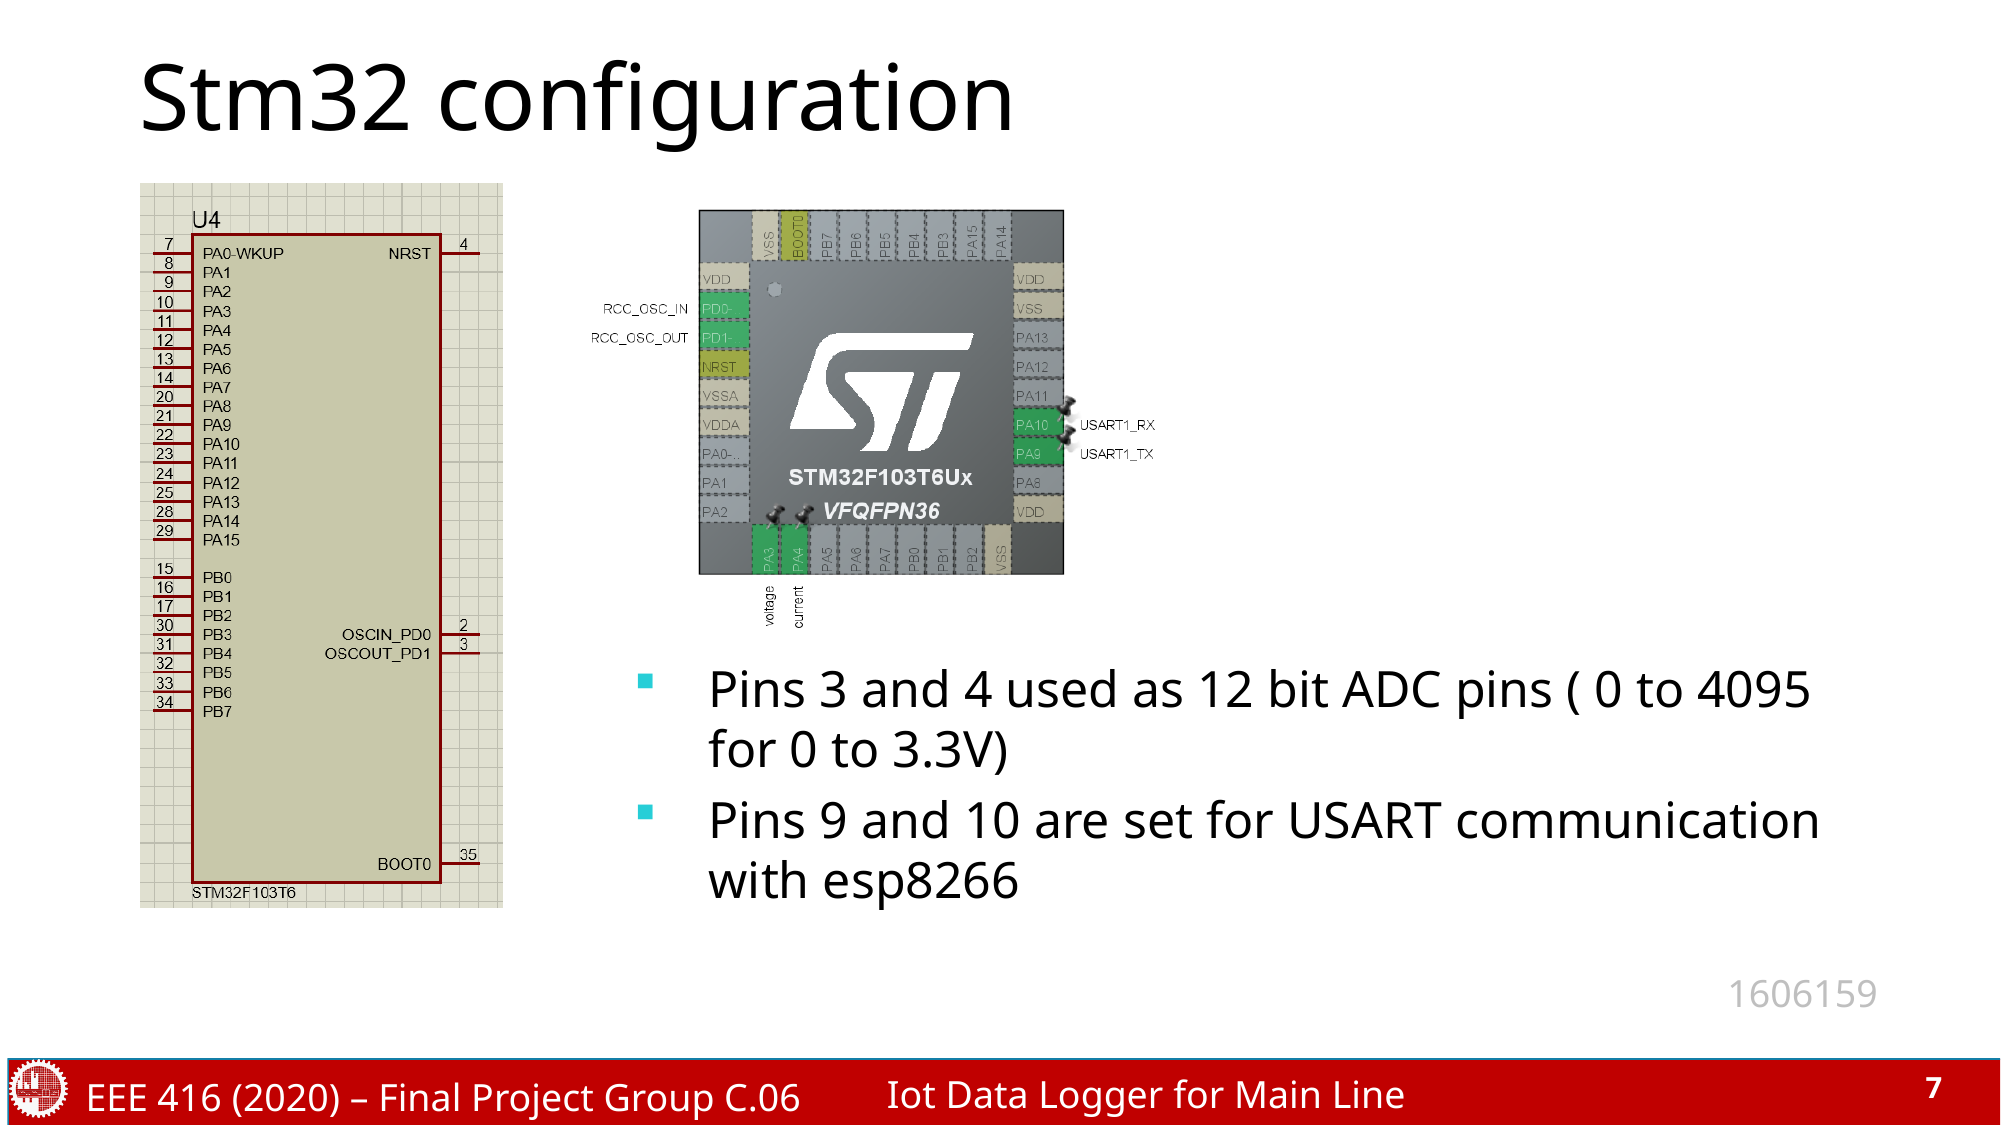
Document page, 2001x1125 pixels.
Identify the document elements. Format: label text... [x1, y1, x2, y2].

slide_number EEE 416 (2020) – Final Project Group C.06 [70, 1066, 862, 1125]
text_box Stm32 configuration [124, 31, 1535, 249]
slide_number 7 [1872, 1066, 1958, 1118]
text_box 1606159 [1712, 962, 1950, 1023]
footer Iot Data Logger for Main Line [862, 1063, 1872, 1125]
text_box Pins 3 and 4 used as 12 bit ADC pins ( 0 to 4095 for 0 to 3.3V) Pins 9 and 10 are set for USART communication with esp8266 [618, 649, 1901, 988]
picture [567, 183, 1174, 650]
picture [8, 1059, 71, 1118]
picture [140, 183, 503, 908]
